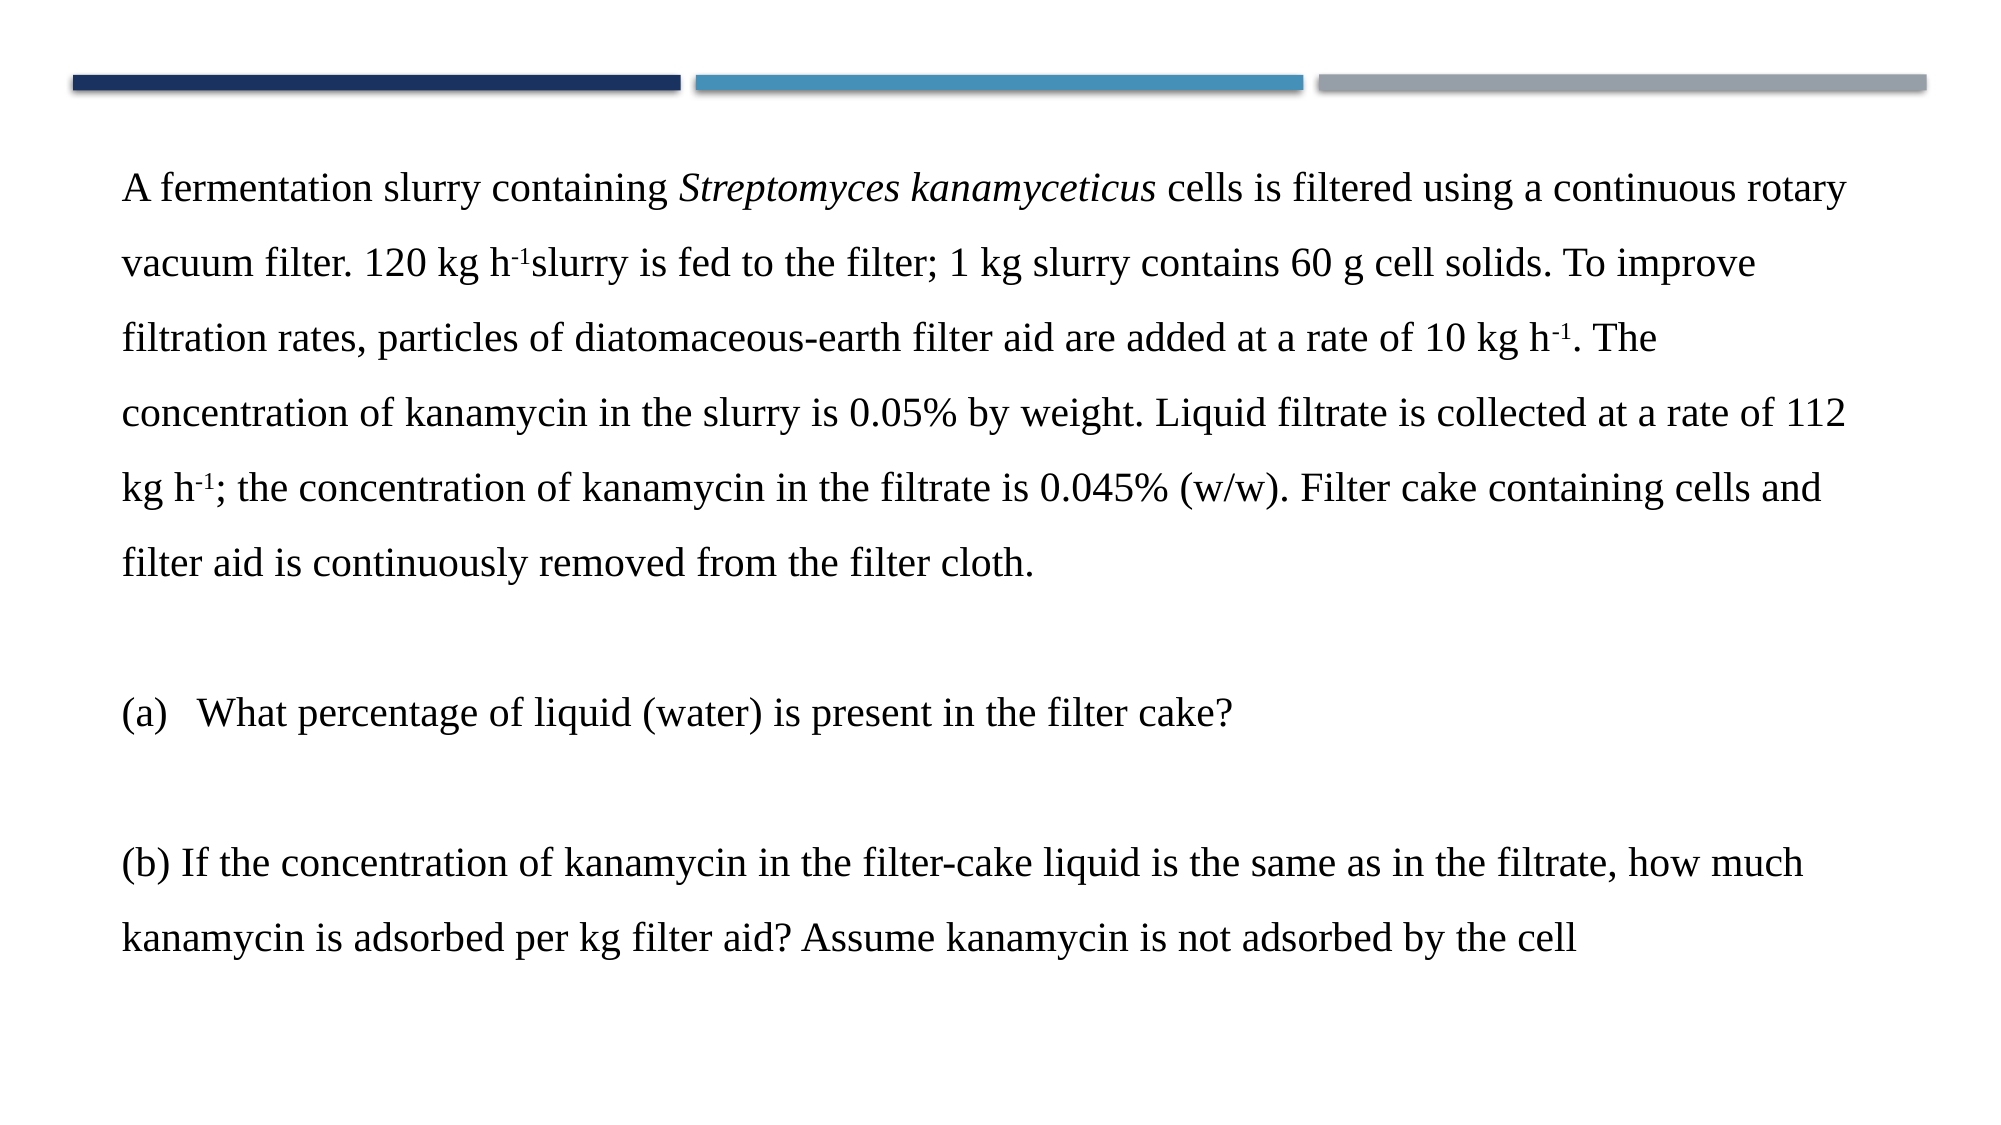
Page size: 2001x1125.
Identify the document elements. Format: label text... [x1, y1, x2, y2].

text_box A fermentation slurry containing Streptomyces kanamyceticus cells is filtered using a continuous rotary vacuum filter. 120 kg h-1slurry is fed to the filter; 1 kg slurry contains 60 g cell solids. To improve filtration rates, particles of diatomaceous-earth filter aid are added at a rate of 10 kg h-1. The concentration of kanamycin in the slurry is 0.05% by weight. Liquid filtrate is collected at a rate of 112 kg h-1; the concentration of kanamycin in the filtrate is 0.045% (w/w). Filter cake containing cells and filter aid is continuously removed from the filter cloth. What percentage of liquid (water) is present in the filter cake? (b) If the concentration of kanamycin in the filter-cake liquid is the same as in the filtrate, how much kanamycin is adsorbed per kg filter aid? Assume kanamycin is not adsorbed by the cell [106, 127, 1910, 968]
